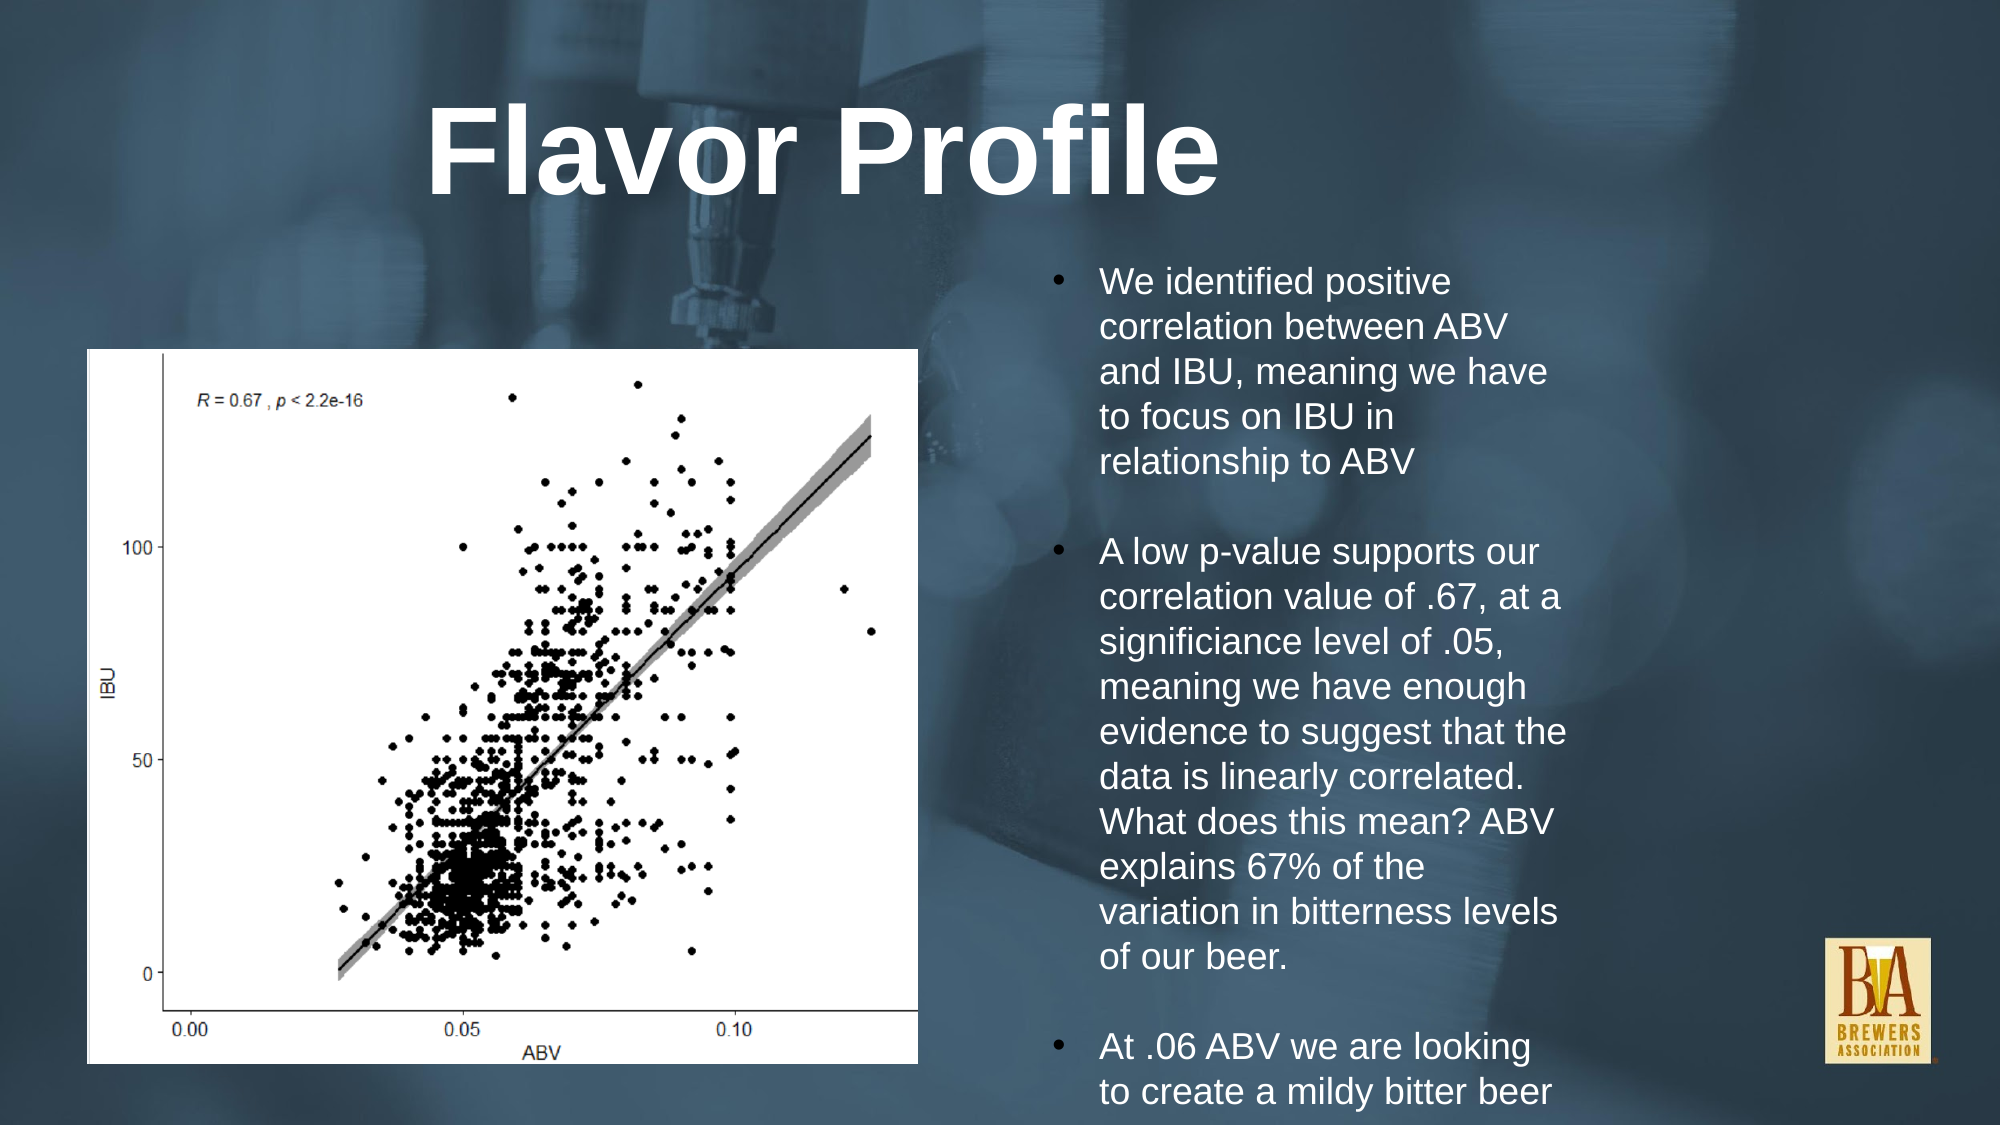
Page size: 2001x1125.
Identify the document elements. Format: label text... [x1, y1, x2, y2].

subtitle Flavor Profile [237, 37, 1410, 270]
text_box We identified positive correlation between ABV and IBU, meaning we have to focus on IBU in relationship to ABV A low p-value supports our correlation value of .67, at a significiance level of .05, meaning we have enough evidence to suggest that the data is linearly correlated. What does this mean? ABV explains 67% of the variation in bitterness levels of our beer. At .06 ABV we are looking to create a mildy bitter beer [1037, 249, 1588, 1120]
picture [0, 0, 2000, 1125]
